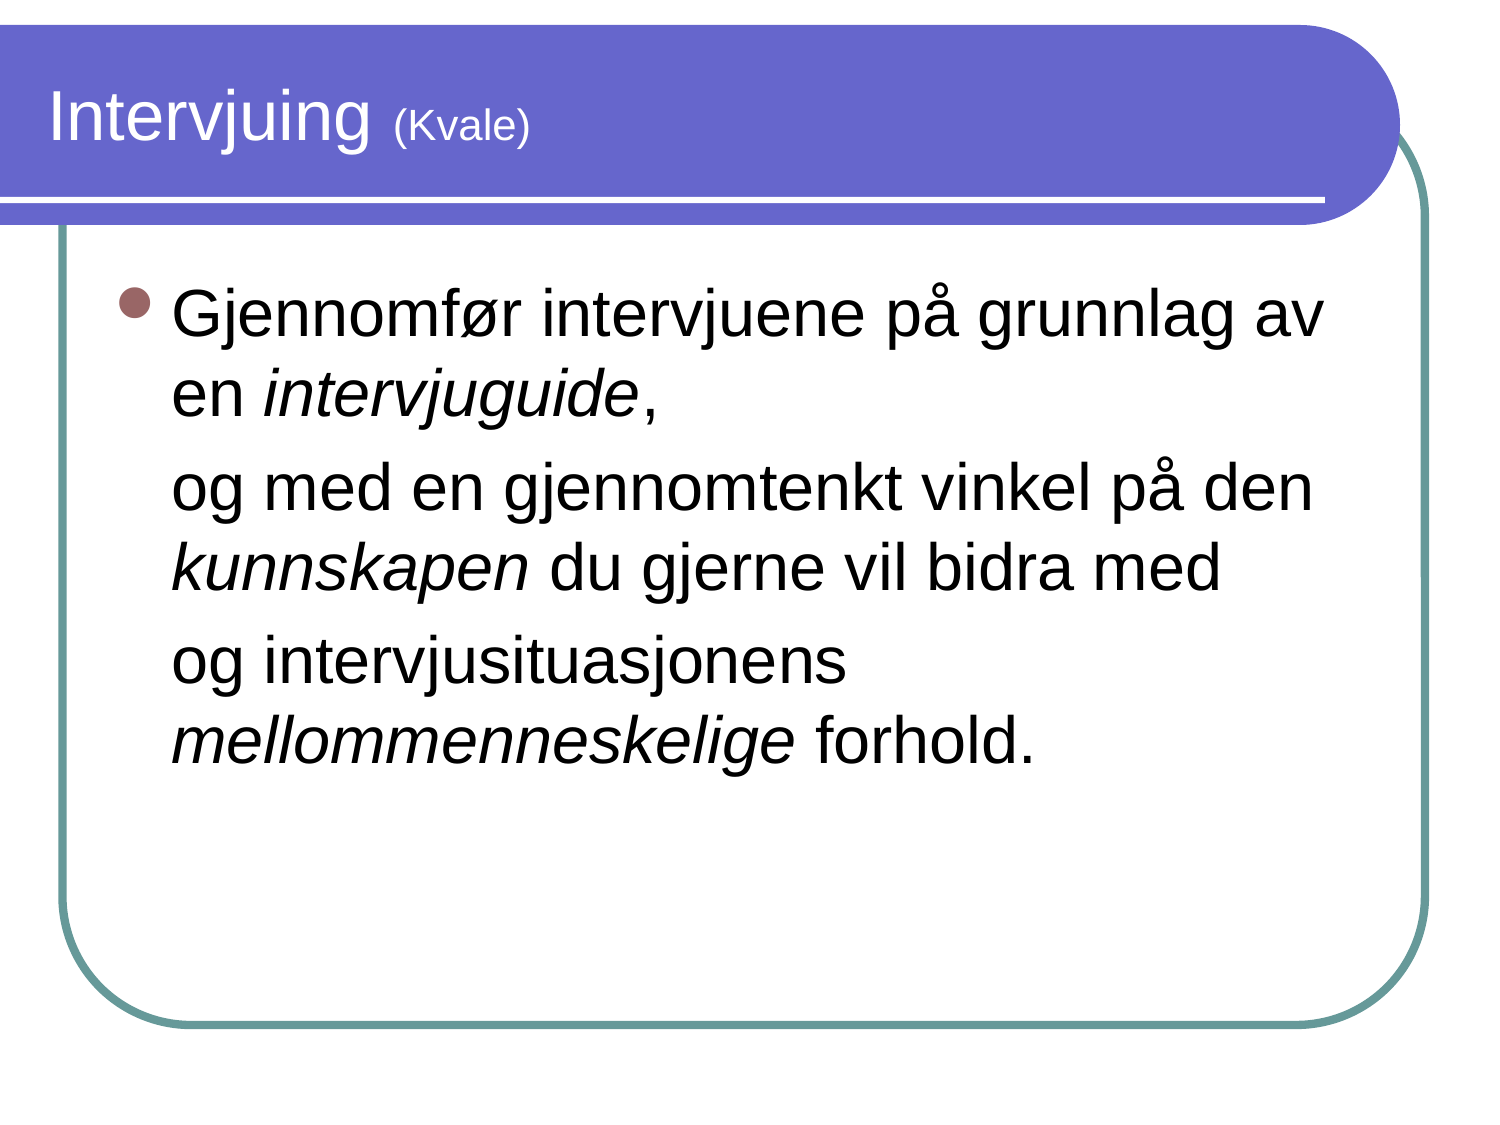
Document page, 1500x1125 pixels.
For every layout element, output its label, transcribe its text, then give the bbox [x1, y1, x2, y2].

title Intervjuing (Kvale) [31, 37, 1348, 188]
list Gjennomfør intervjuene på grunnlag av en intervjuguide, og med en gjennomtenkt vinkel på den kunnskapen du gjerne vil bidra med og intervjusituasjonens mellommenneskelige forhold. [99, 262, 1401, 988]
